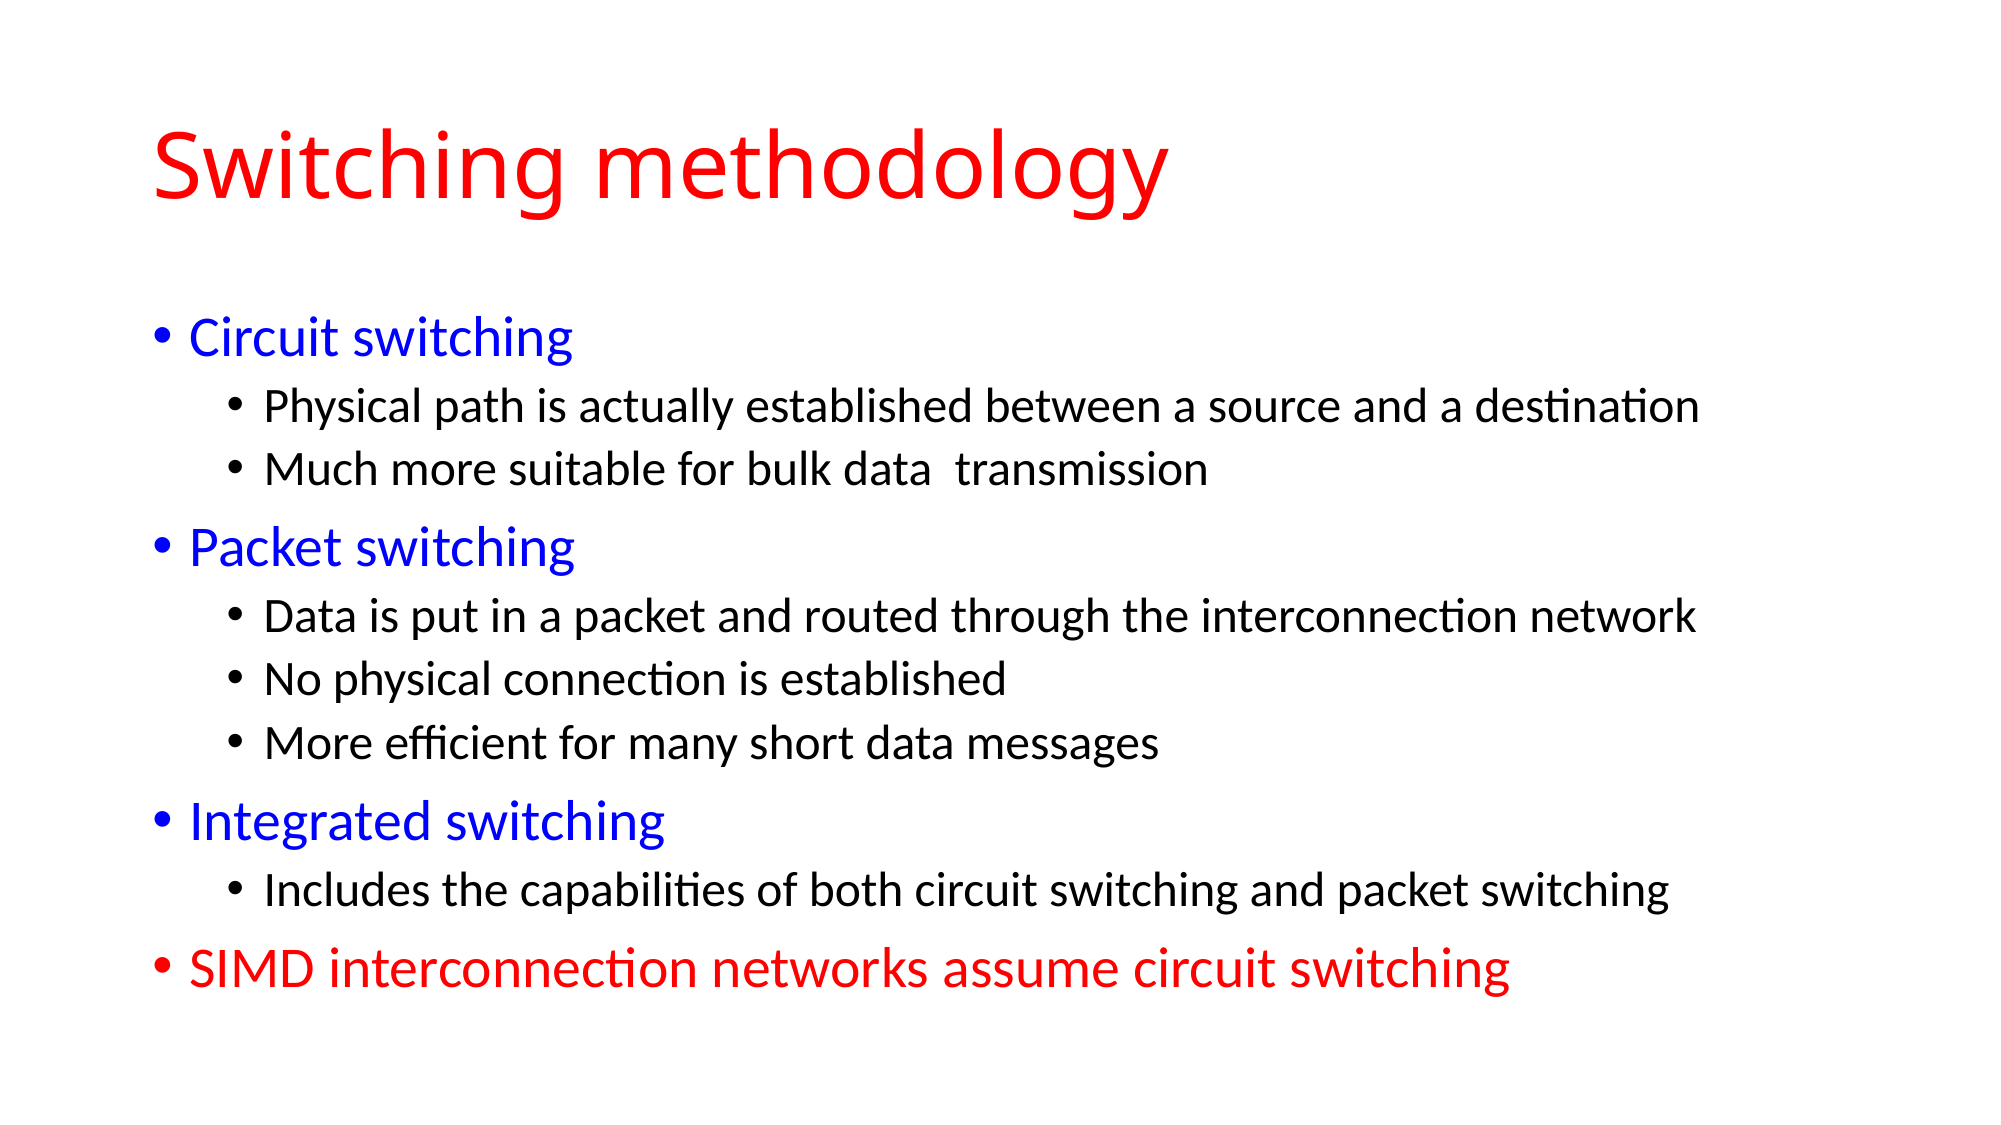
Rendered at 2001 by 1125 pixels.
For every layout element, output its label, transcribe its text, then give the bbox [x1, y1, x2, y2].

title Switching methodology [137, 59, 1863, 278]
list Circuit switching Physical path is actually established between a source and a destination Much more suitable for bulk data transmission Packet switching Data is put in a packet and routed through the interconnection network No physical connection is established More efficient for many short data messages Integrated switching Includes the capabilities of both circuit switching and packet switching SIMD interconnection networks assume circuit switching [137, 299, 1863, 1014]
